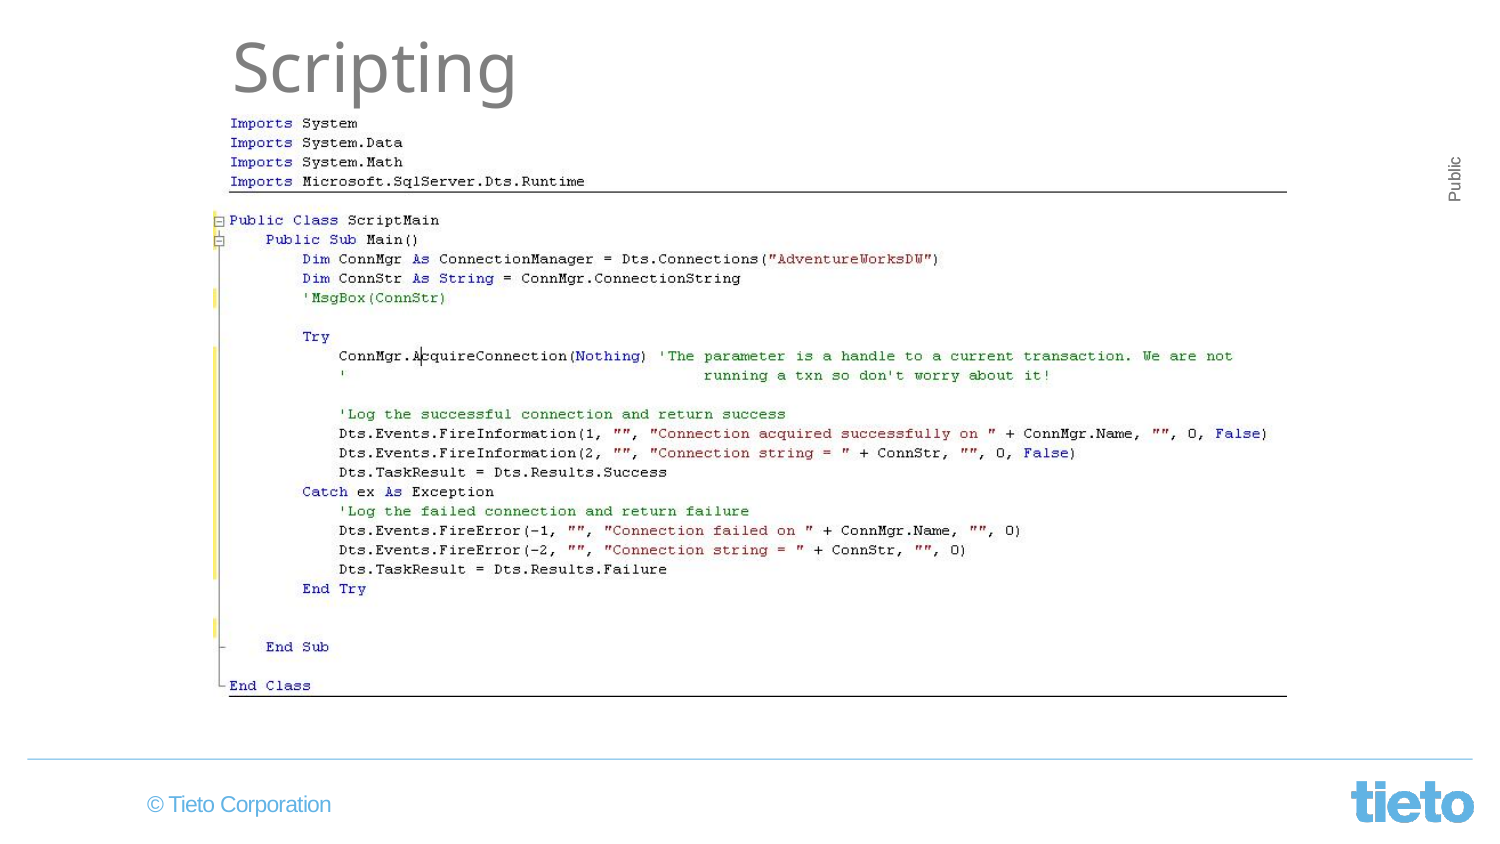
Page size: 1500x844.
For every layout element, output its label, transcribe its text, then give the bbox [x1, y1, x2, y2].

picture [1350, 781, 1475, 823]
text_box Scripting [217, 17, 1266, 112]
picture [213, 114, 1287, 697]
